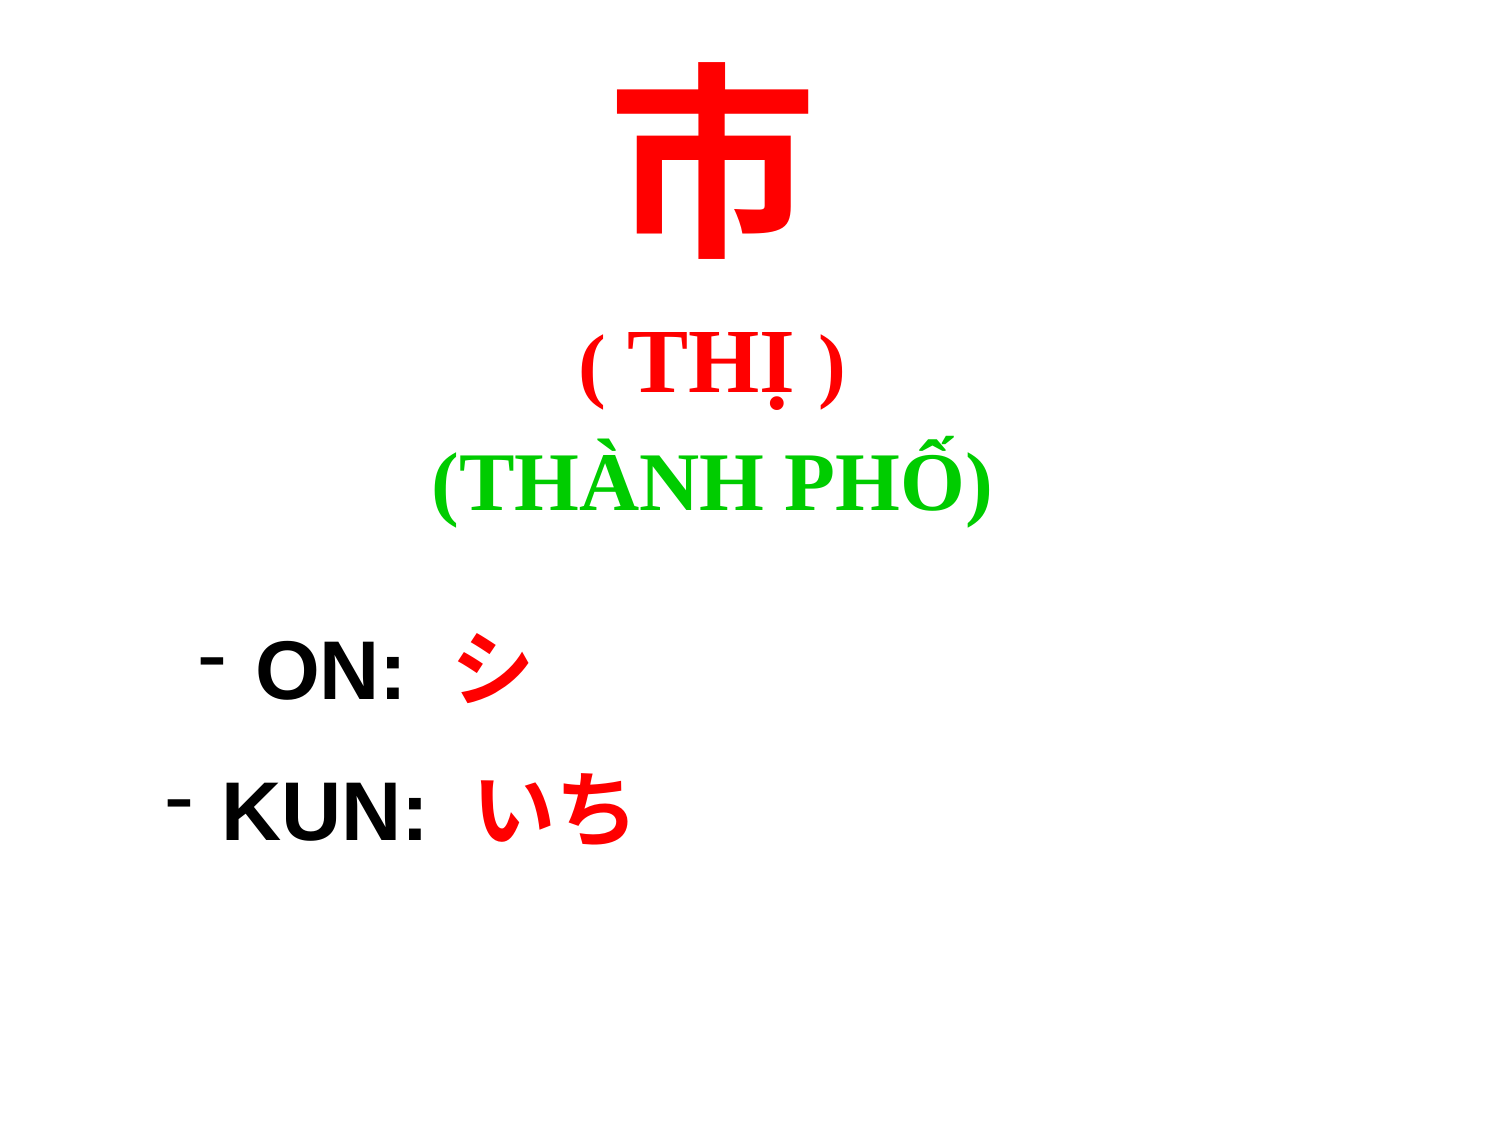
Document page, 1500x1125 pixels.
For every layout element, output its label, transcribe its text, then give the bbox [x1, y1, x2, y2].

list 市 ( THỊ ) (THÀNH PHỐ) [162, 24, 1263, 563]
text_box KUN: いち [149, 750, 1500, 932]
text_box ON: シ [183, 608, 1284, 750]
